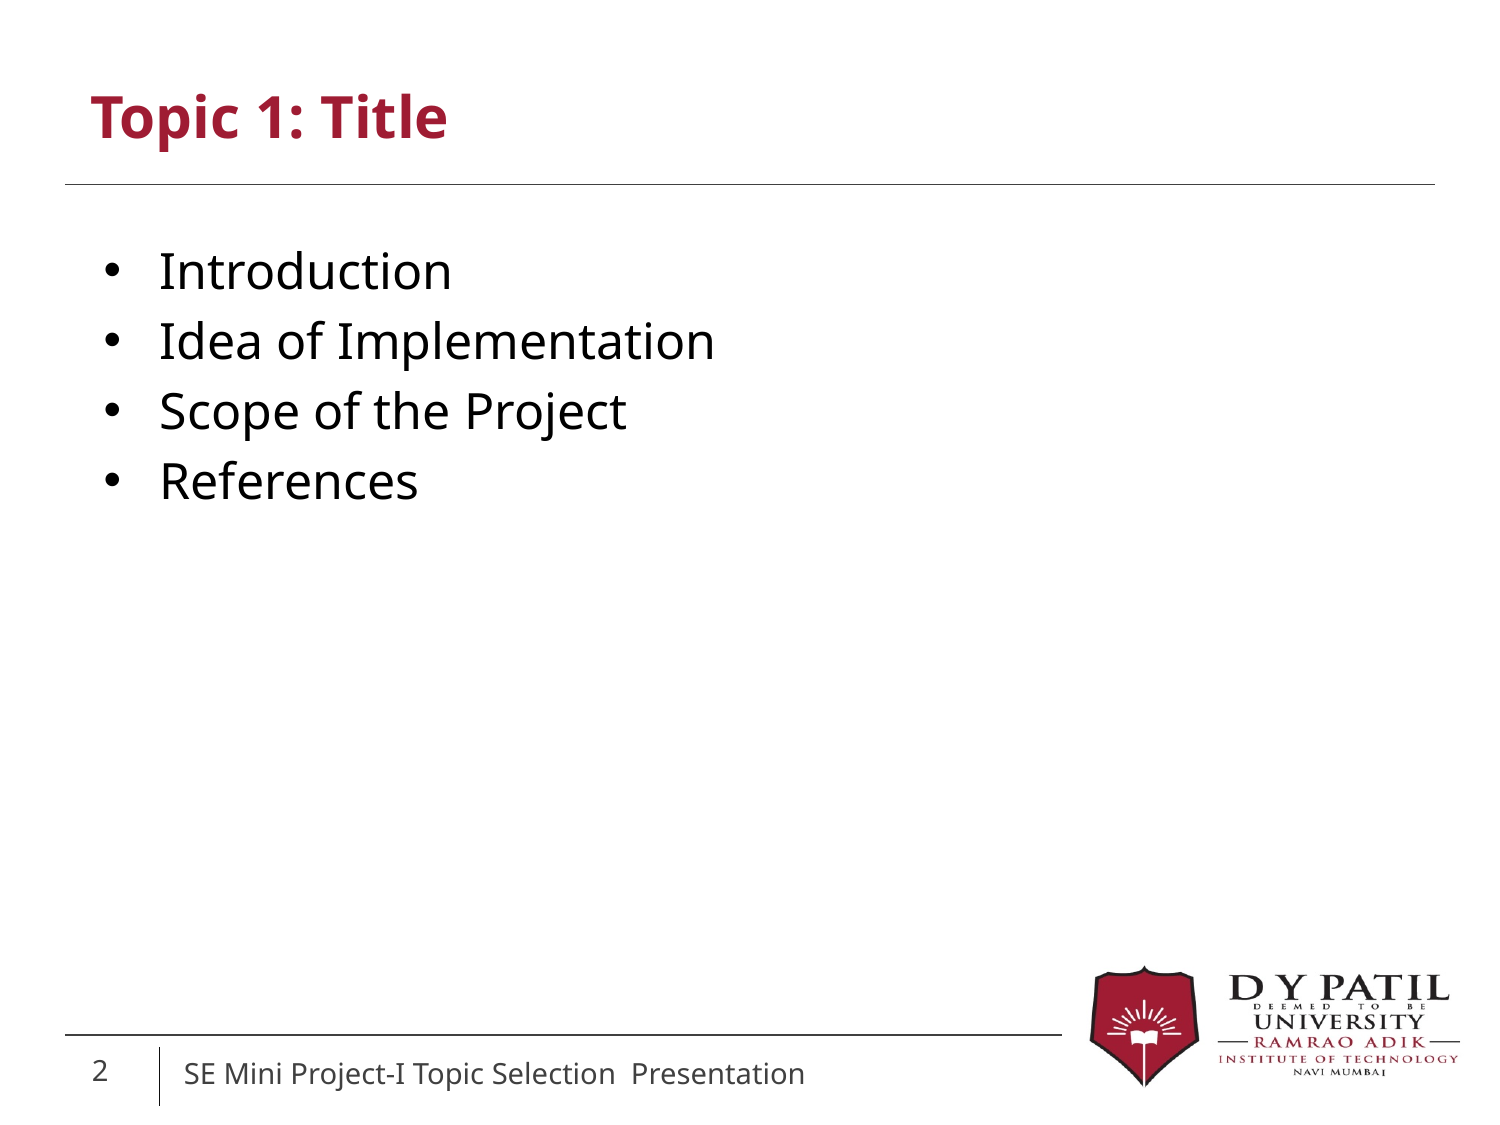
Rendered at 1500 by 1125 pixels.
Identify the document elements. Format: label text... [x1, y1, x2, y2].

list Introduction Idea of Implementation Scope of the Project References [88, 231, 1412, 847]
title Topic 1: Title [75, 45, 1425, 185]
slide_number 2 [76, 1042, 155, 1103]
picture [1062, 940, 1500, 1125]
footer SE Mini Project-I Topic Selection Presentation [168, 1042, 857, 1103]
